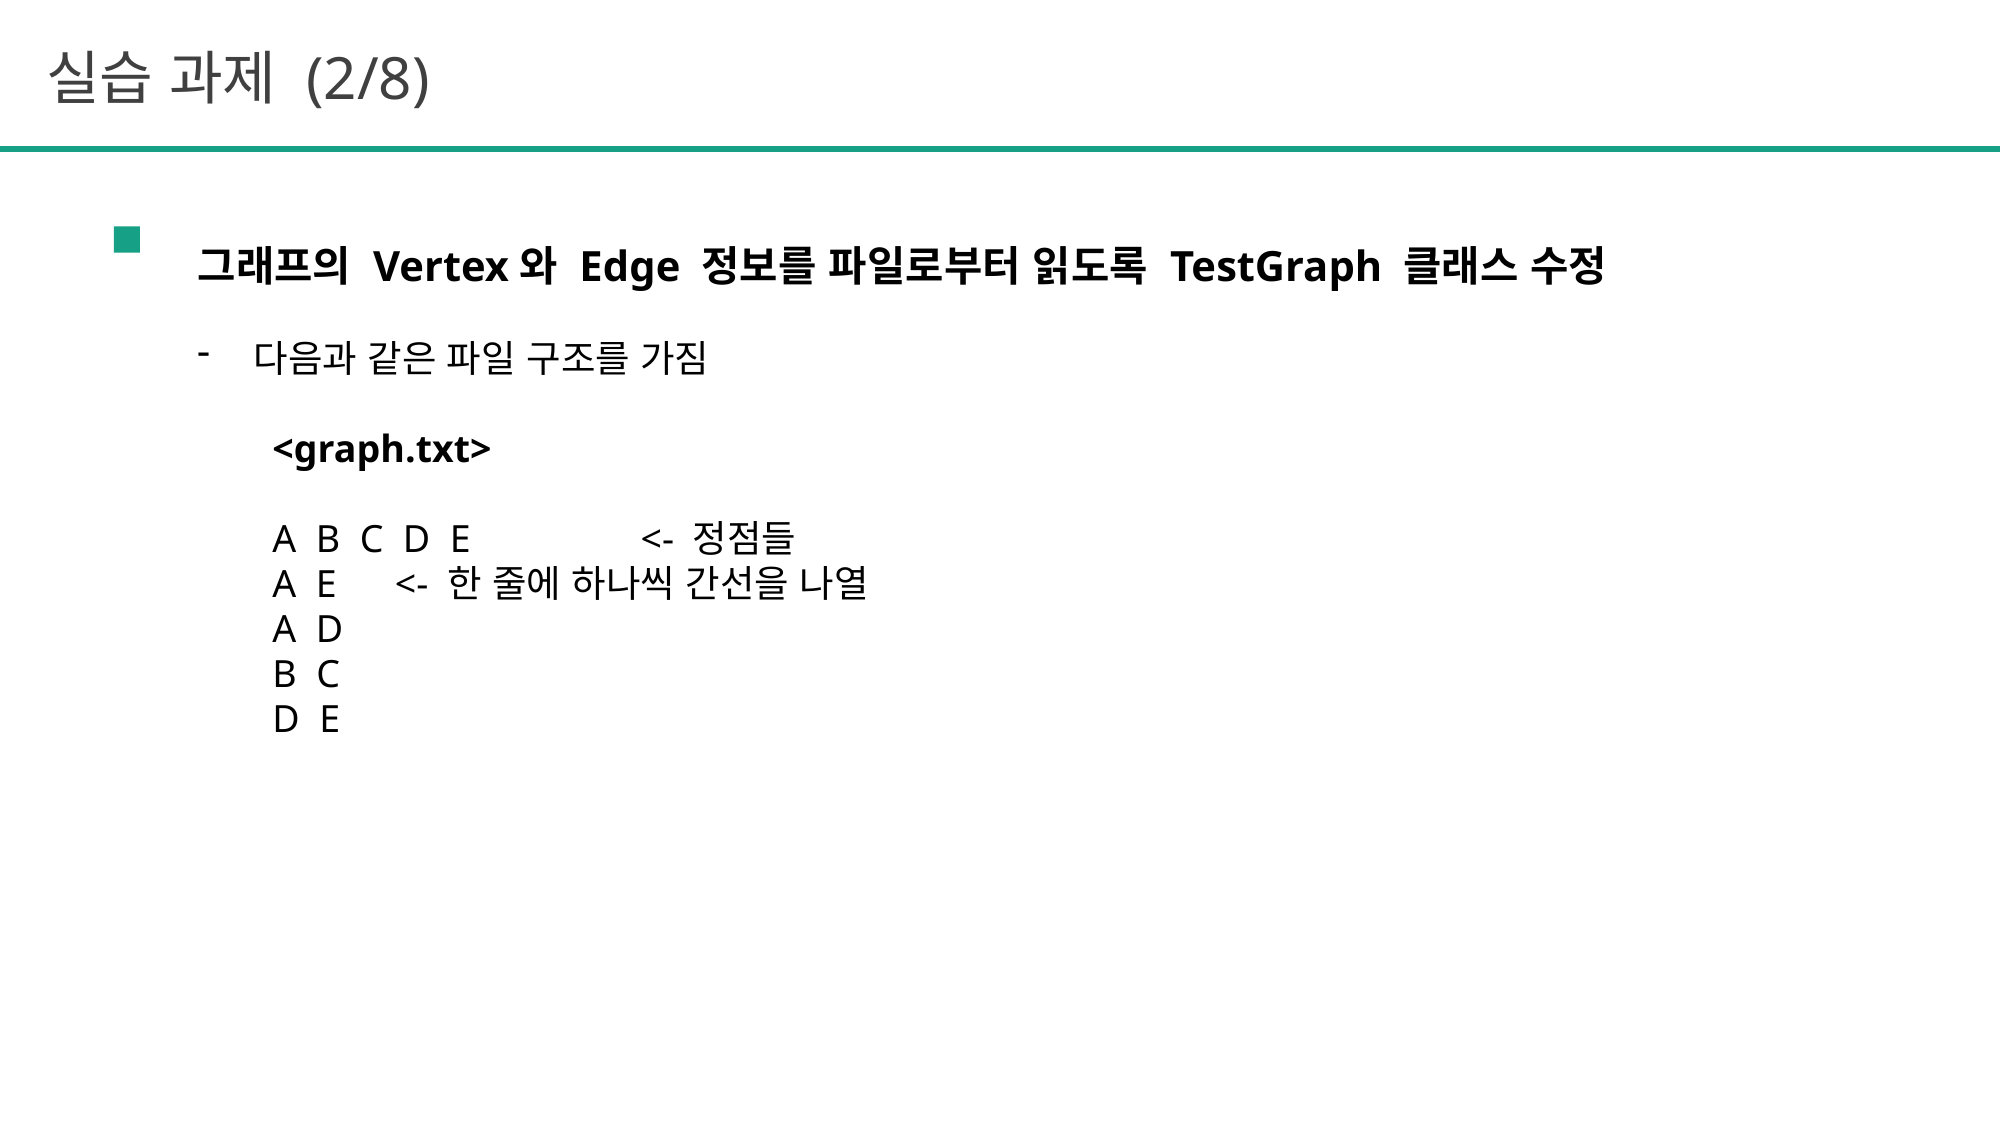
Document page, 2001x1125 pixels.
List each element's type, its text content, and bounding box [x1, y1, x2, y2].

text_box 실습 과제 (2/8) [31, 33, 1554, 119]
text_box 그래프의 Vertex와 Edge 정보를 파일로부터 읽도록 TestGraph 클래스 수정 다음과 같은 파일 구조를 가짐 <graph.txt> A B C D E <- 정점들 A E <- 한 줄에 하나씩 간선을 나열 A D B C D E [182, 182, 1749, 747]
text_box [113, 225, 141, 254]
